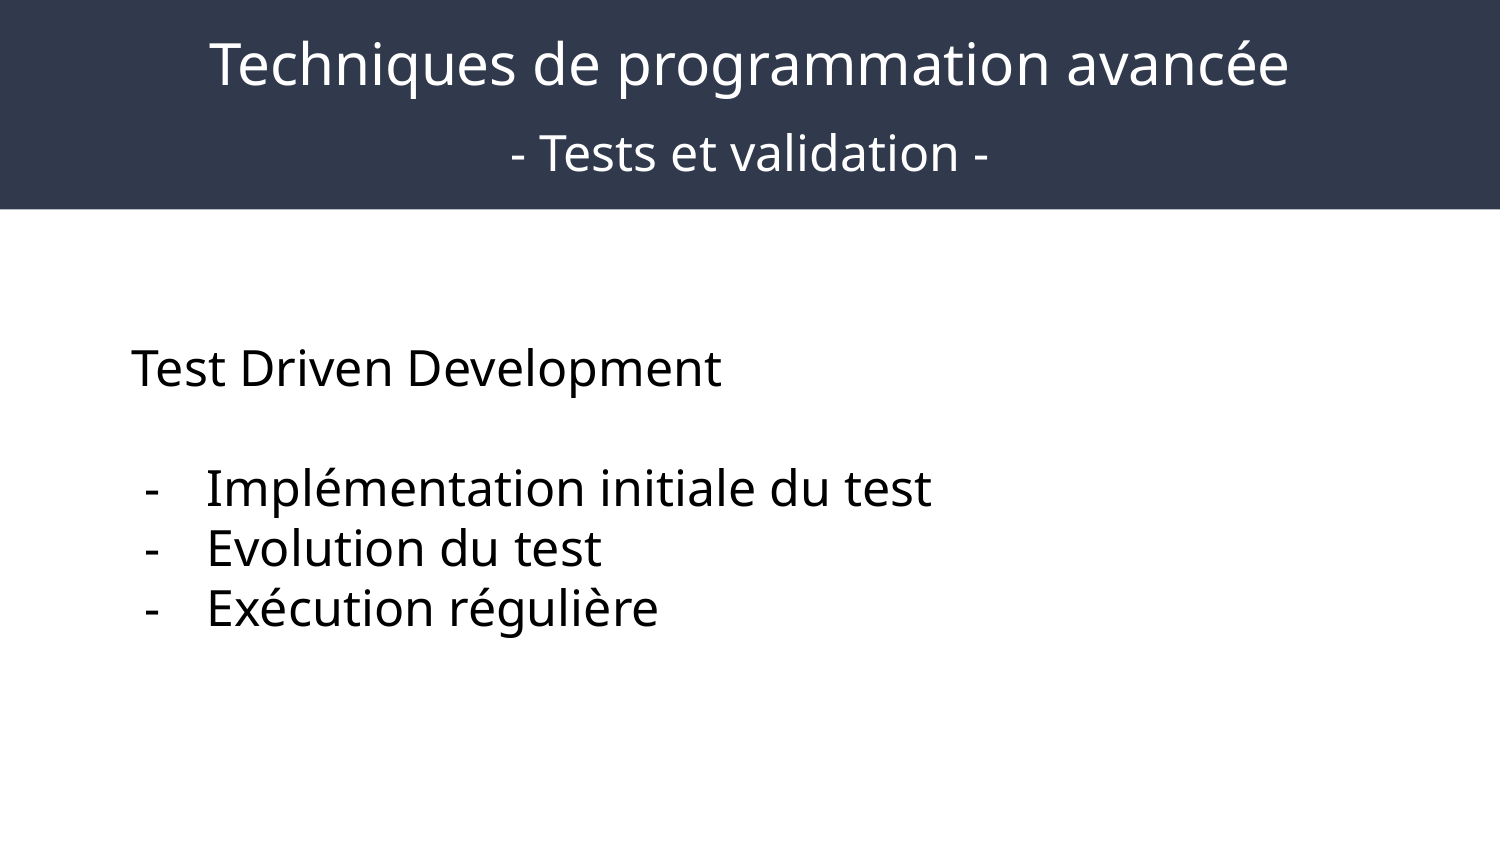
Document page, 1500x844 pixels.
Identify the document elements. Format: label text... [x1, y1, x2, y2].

title Techniques de programmation avancée - Tests et validation - [0, 0, 1500, 209]
text_box Test Driven Development Implémentation initiale du test Evolution du test Exécution régulière [116, 321, 1451, 795]
